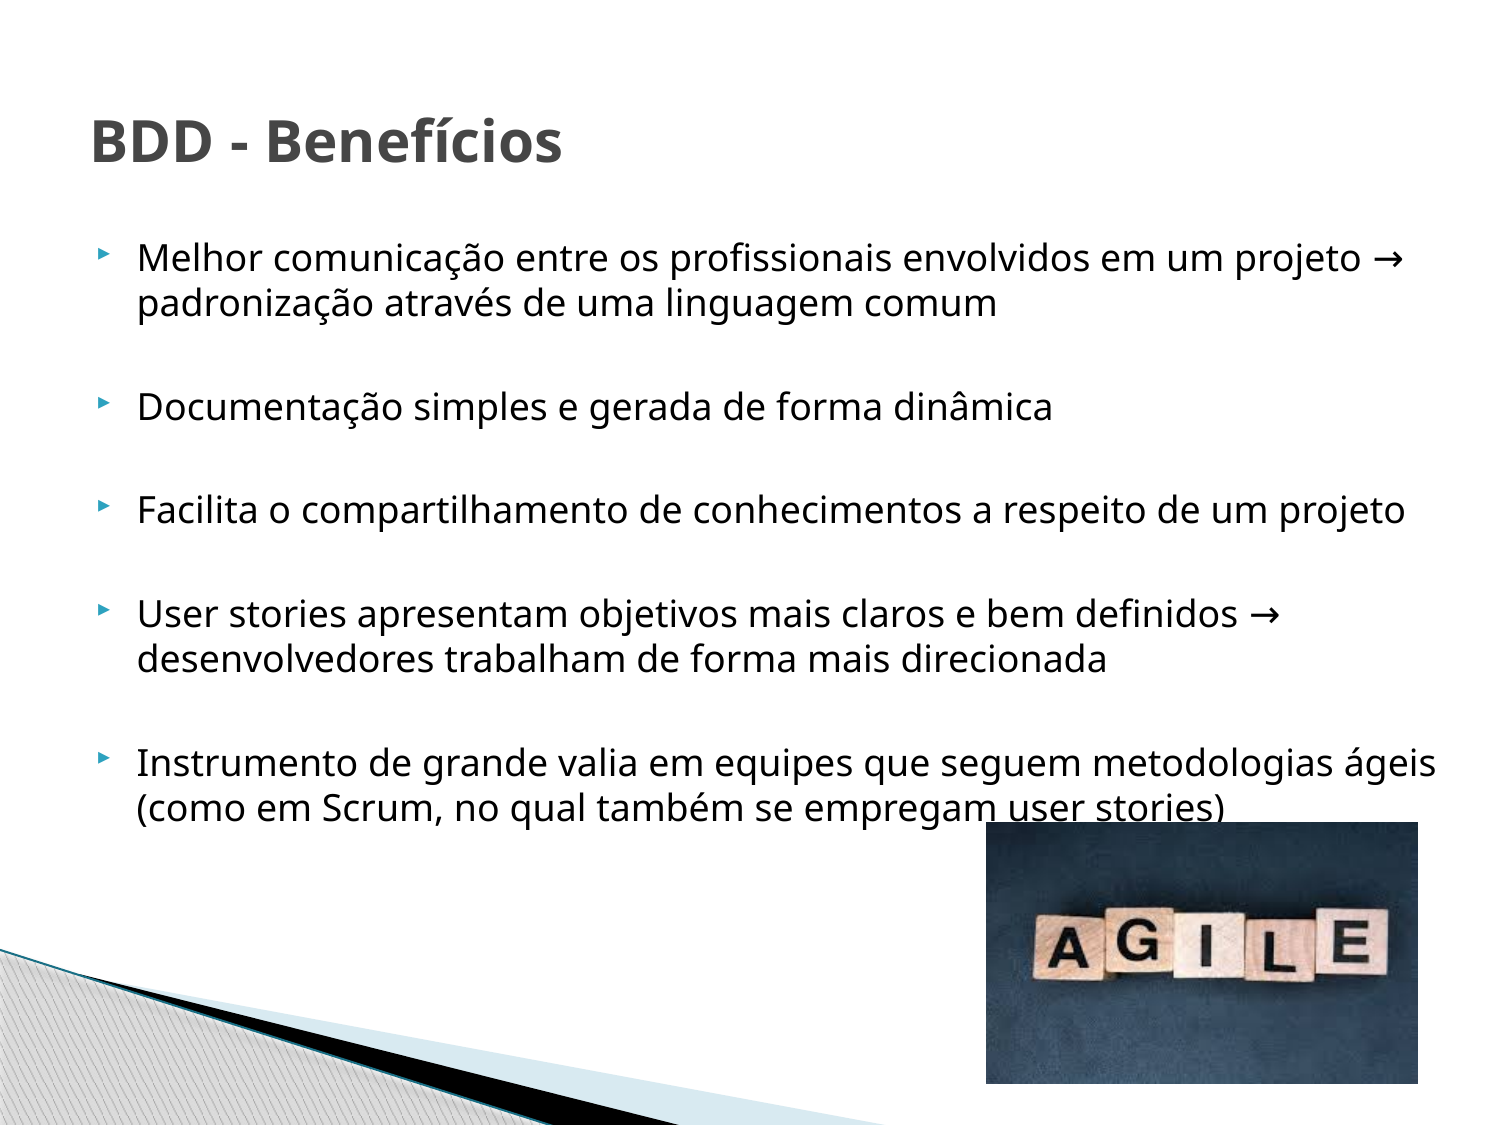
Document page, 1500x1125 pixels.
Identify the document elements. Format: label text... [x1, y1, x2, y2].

title BDD - Benefícios [75, 45, 1447, 226]
list Melhor comunicação entre os profissionais envolvidos em um projeto → padronização através de uma linguagem comum Documentação simples e gerada de forma dinâmica Facilita o compartilhamento de conhecimentos a respeito de um projeto User stories apresentam objetivos mais claros e bem definidos → desenvolvedores trabalham de forma mais direcionada Instrumento de grande valia em equipes que seguem metodologias ágeis (como em Scrum, no qual também se empregam user stories) [64, 226, 1458, 846]
picture [985, 822, 1418, 1085]
